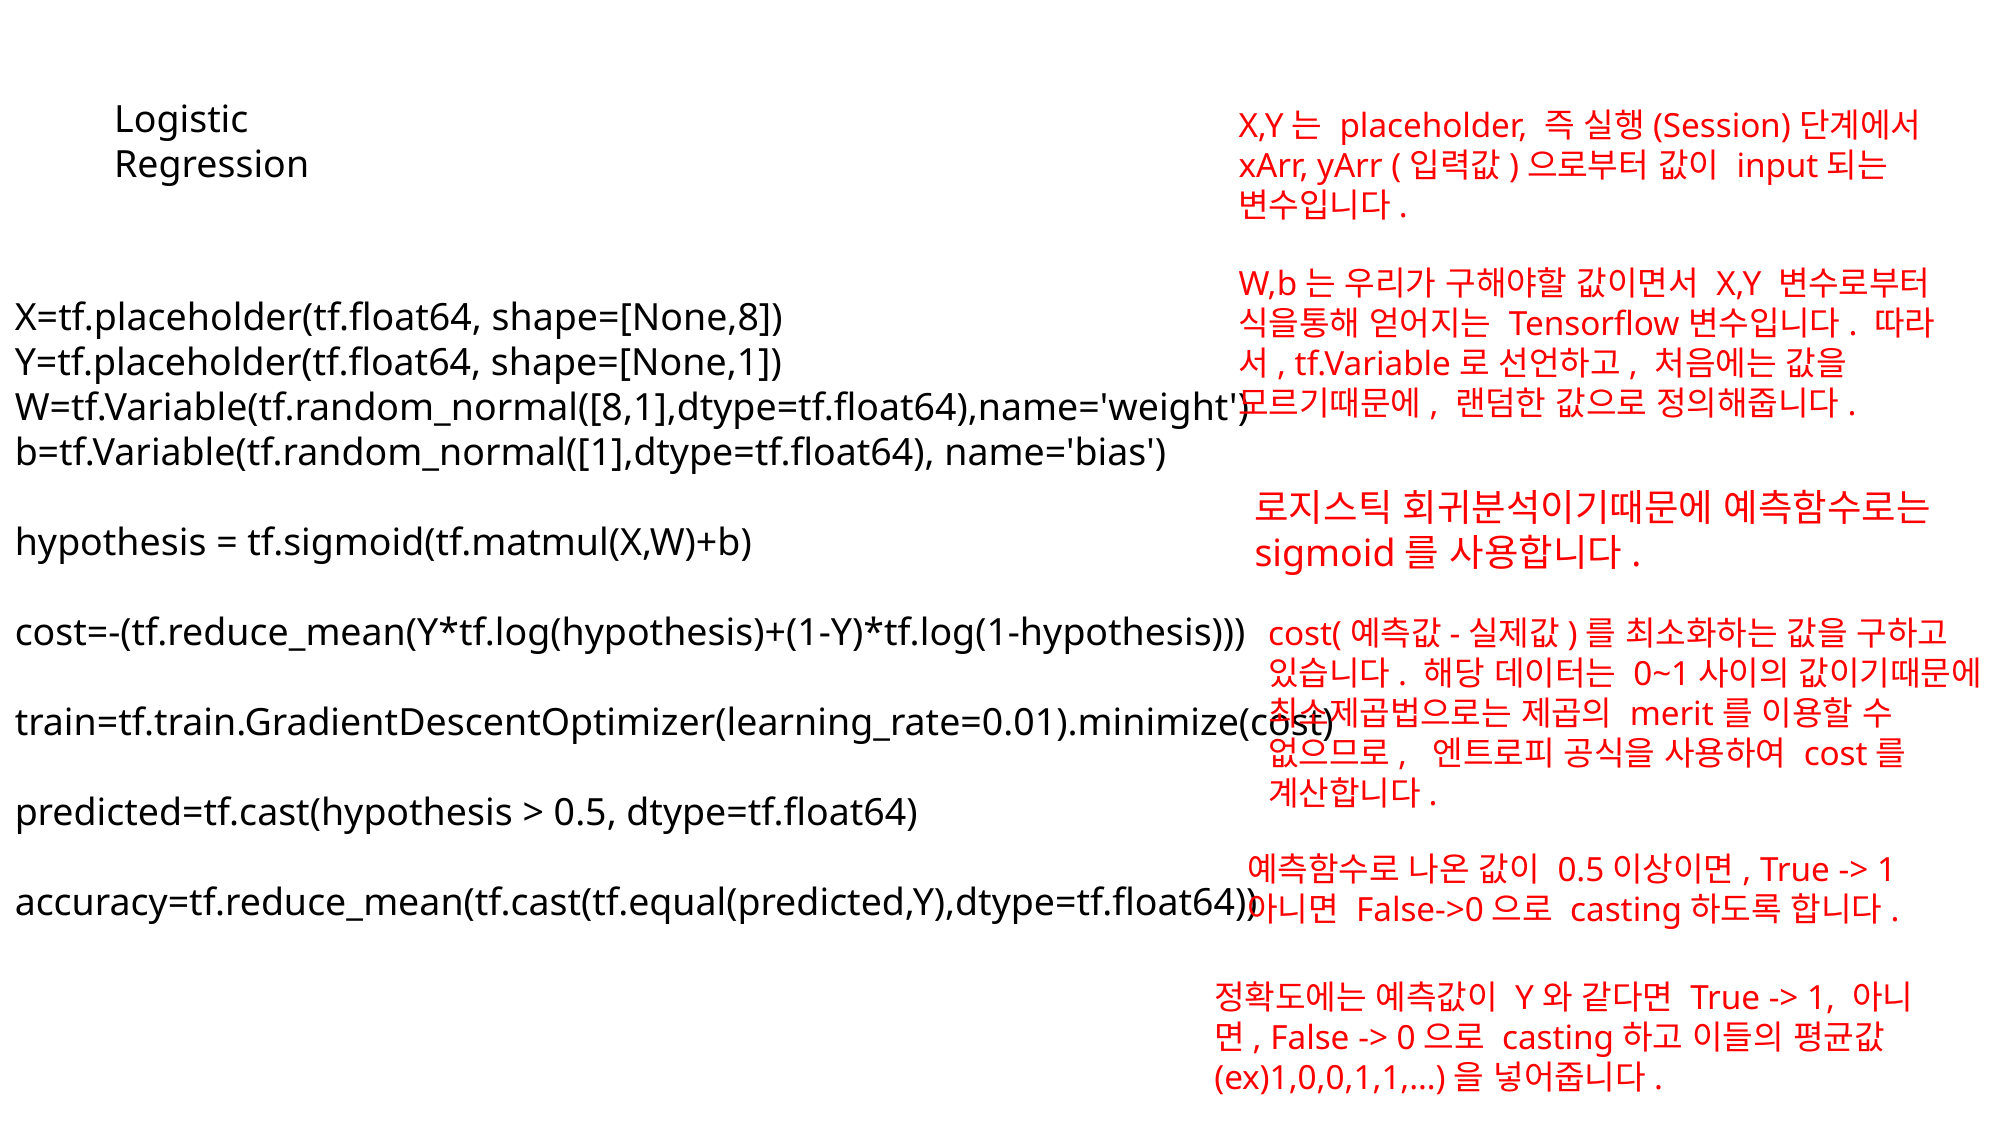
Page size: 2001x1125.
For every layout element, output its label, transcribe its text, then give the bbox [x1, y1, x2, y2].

text_box 로지스틱 회귀분석이기때문에 예측함수로는 sigmoid를 사용합니다. [1239, 477, 2000, 582]
text_box Logistic Regression [99, 87, 463, 193]
text_box 정확도에는 예측값이 Y와 같다면 True -> 1, 아니면, False -> 0으로 casting하고 이들의 평균값 (ex)1,0,0,1,1,…)을 넣어줍니다. [1199, 969, 1960, 1104]
text_box X,Y는 placeholder, 즉 실행(Session)단계에서 xArr, yArr (입력값)으로부터 값이 input되는 변수입니다. [1223, 97, 1984, 232]
text_box cost(예측값-실제값)를 최소화하는 값을 구하고 있습니다. 해당 데이터는 0~1사이의 값이기때문에 최소제곱법으로는 제곱의 merit를 이용할 수 없으므로, 엔트로피 공식을 사용하여 cost를 계산합니다. [1253, 604, 2000, 820]
text_box X=tf.placeholder(tf.float64, shape=[None,8]) Y=tf.placeholder(tf.float64, shape=[None,1]) W=tf.Variable(tf.random_normal([8,1],dtype=tf.float64),name='weight') b=tf.Variable(tf.random_normal([1],dtype=tf.float64), name='bias') hypothesis = tf.sigmoid(tf.matmul(X,W)+b) cost=-(tf.reduce_mean(Y*tf.log(hypothesis)+(1-Y)*tf.log(1-hypothesis))) train=tf.train.GradientDescentOptimizer(learning_rate=0.01).minimize(cost) predicted=tf.cast(hypothesis > 0.5, dtype=tf.float64) accuracy=tf.reduce_mean(tf.cast(tf.equal(predicted,Y),dtype=tf.float64)) [0, 285, 1513, 931]
text_box W,b는 우리가 구해야할 값이면서 X,Y 변수로부터 식을통해 얻어지는 Tensorflow변수입니다. 따라서, tf.Variable로 선언하고, 처음에는 값을 모르기때문에, 랜덤한 값으로 정의해줍니다. [1223, 255, 1984, 430]
text_box 예측함수로 나온 값이 0.5이상이면, True -> 1 아니면 False->0으로 casting하도록 합니다. [1232, 841, 1993, 936]
